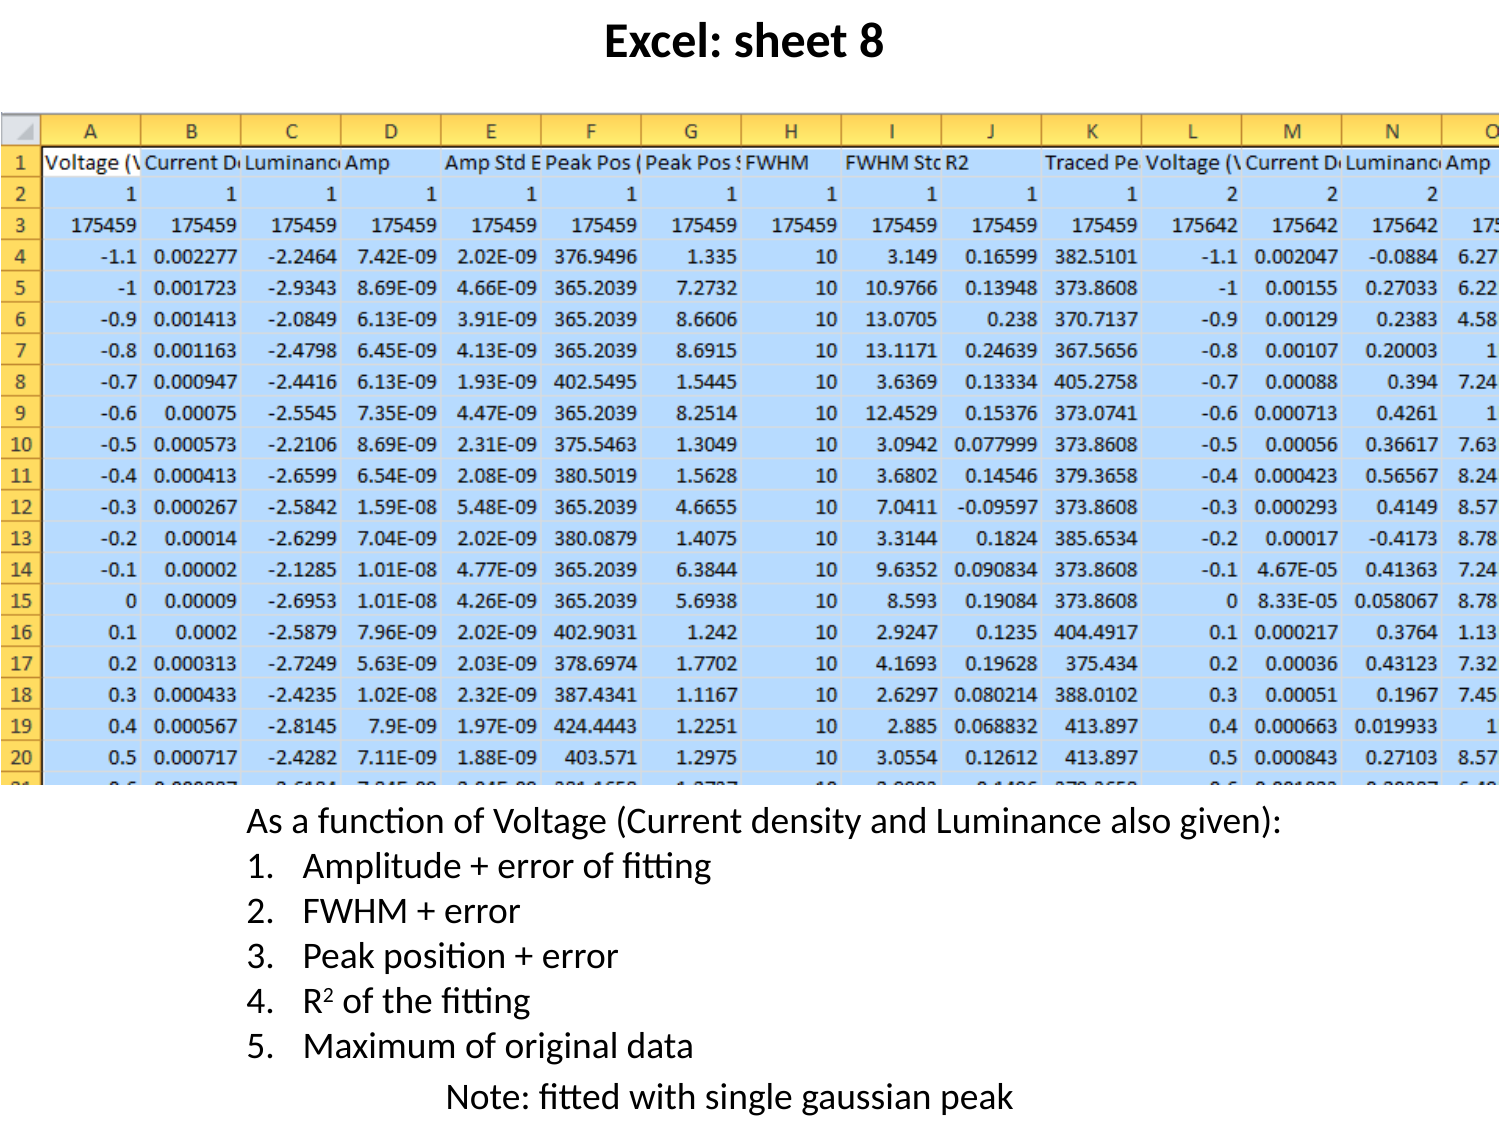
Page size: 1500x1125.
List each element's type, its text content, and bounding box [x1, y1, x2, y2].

text_box As a function of Voltage (Current density and Luminance also given): Amplitude + error of fitting FWHM + error Peak position + error R2 of the fitting Maximum of original data [231, 794, 1299, 1074]
picture [1, 112, 1499, 785]
text_box Note: fitted with single gaussian peak [430, 1064, 1030, 1125]
text_box Excel: sheet 8 [589, 0, 900, 75]
